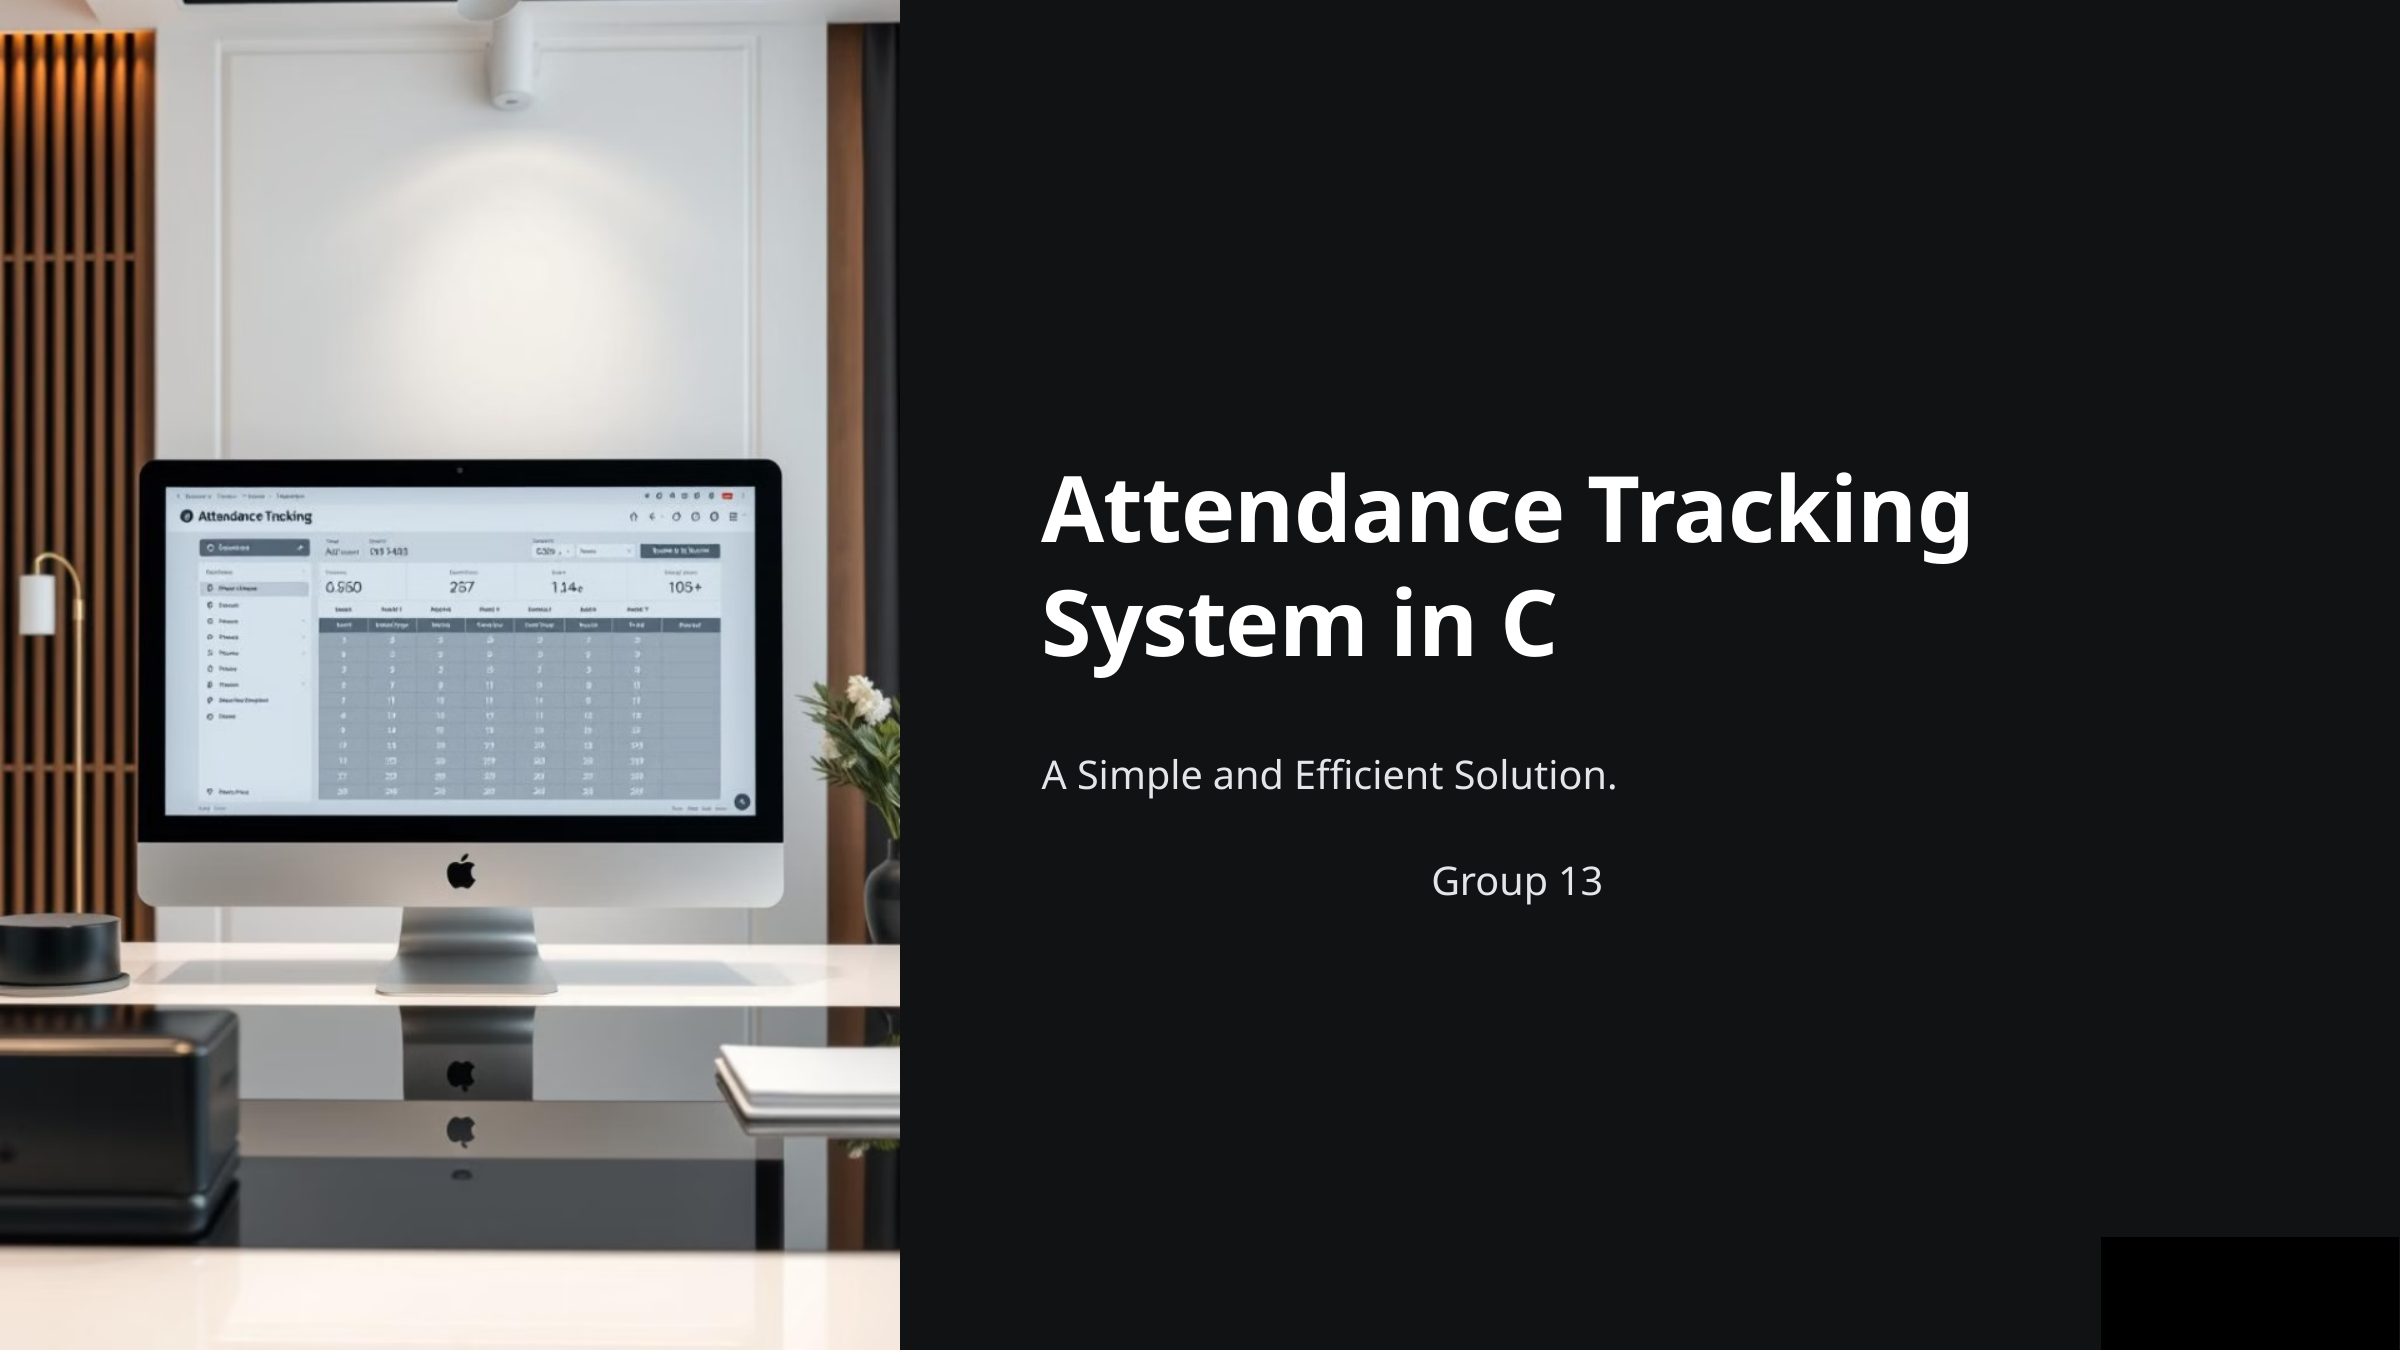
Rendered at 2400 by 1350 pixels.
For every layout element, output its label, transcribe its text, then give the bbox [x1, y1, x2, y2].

text_box Attendance Tracking System in C [1041, 446, 2259, 677]
picture [0, 0, 900, 1350]
text_box [2101, 1237, 2399, 1350]
text_box Group 13 [1041, 843, 2259, 904]
text_box A Simple and Efficient Solution. [1041, 736, 2259, 798]
